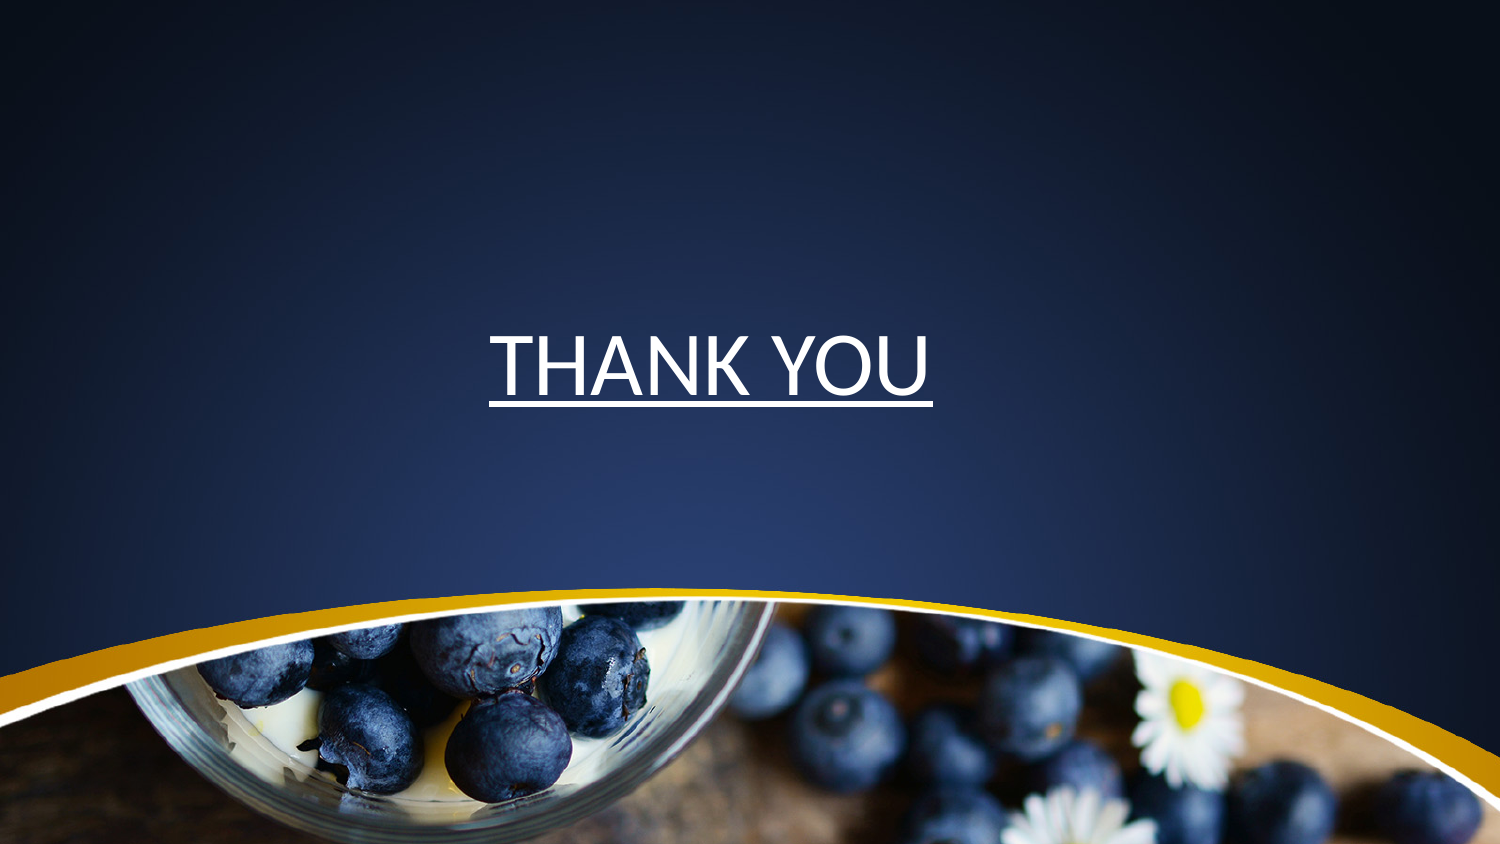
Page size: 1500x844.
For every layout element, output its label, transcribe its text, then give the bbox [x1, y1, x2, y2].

picture [0, 0, 1500, 844]
text_box THANK YOU [474, 296, 1225, 422]
